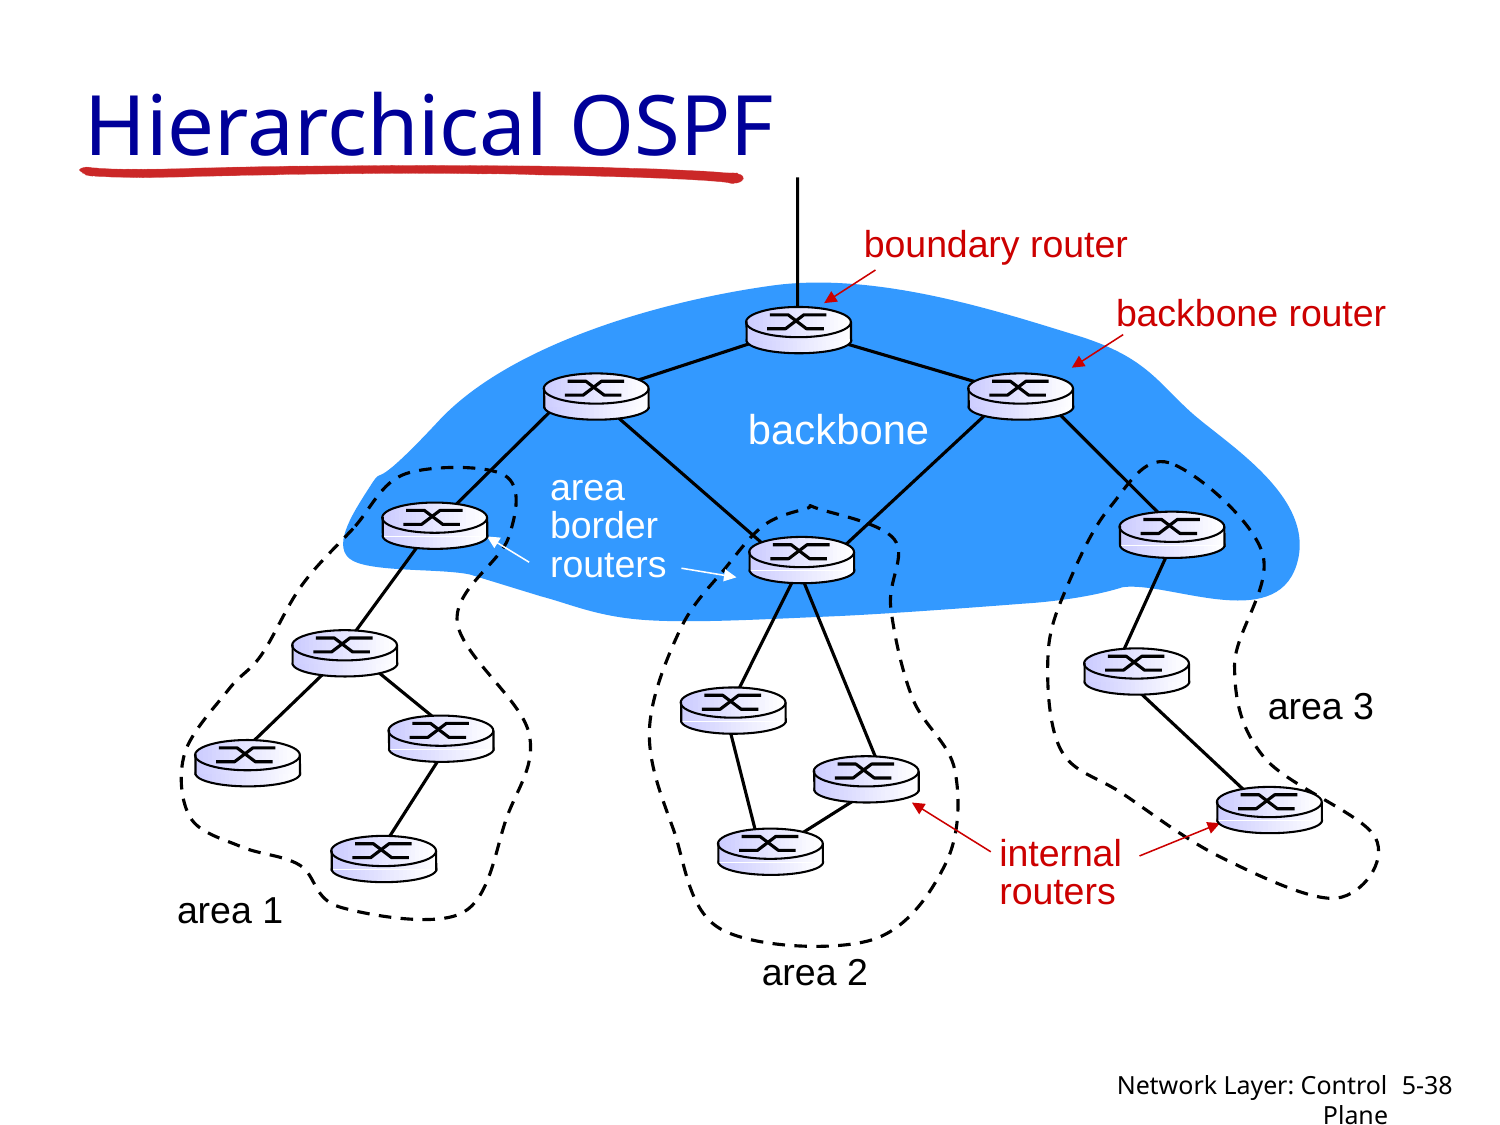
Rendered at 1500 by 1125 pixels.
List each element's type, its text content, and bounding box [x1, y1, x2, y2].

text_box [748, 536, 856, 584]
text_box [680, 687, 787, 734]
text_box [194, 739, 301, 787]
text_box 5-<number> [1387, 1062, 1478, 1107]
text_box [343, 282, 1300, 622]
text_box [381, 502, 489, 550]
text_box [1083, 648, 1190, 695]
text_box backbone [733, 395, 920, 461]
text_box [1071, 334, 1124, 368]
text_box Hierarchical OSPF [70, 27, 799, 216]
text_box [824, 269, 876, 304]
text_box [967, 373, 1075, 420]
text_box boundary router [849, 212, 1117, 273]
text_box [1216, 786, 1323, 834]
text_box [717, 828, 824, 876]
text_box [813, 755, 920, 803]
text_box [1047, 461, 1300, 837]
text_box [681, 568, 737, 582]
text_box area 2 [747, 940, 867, 1001]
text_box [330, 835, 438, 883]
text_box [917, 803, 991, 852]
text_box [649, 505, 959, 942]
text_box [1187, 801, 1379, 899]
text_box backbone router [1101, 281, 1371, 342]
text_box internal routers [984, 828, 1127, 920]
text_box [1119, 511, 1226, 559]
text_box [1139, 822, 1211, 857]
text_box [543, 373, 650, 420]
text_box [745, 306, 852, 354]
text_box [181, 467, 531, 920]
text_box [493, 536, 530, 563]
picture [76, 159, 752, 189]
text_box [388, 715, 495, 763]
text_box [291, 629, 399, 677]
text_box area 3 [1253, 674, 1373, 735]
text_box area border routers [535, 462, 668, 593]
text_box Network Layer: Control Plane [1045, 1062, 1403, 1102]
text_box area 1 [162, 878, 282, 939]
